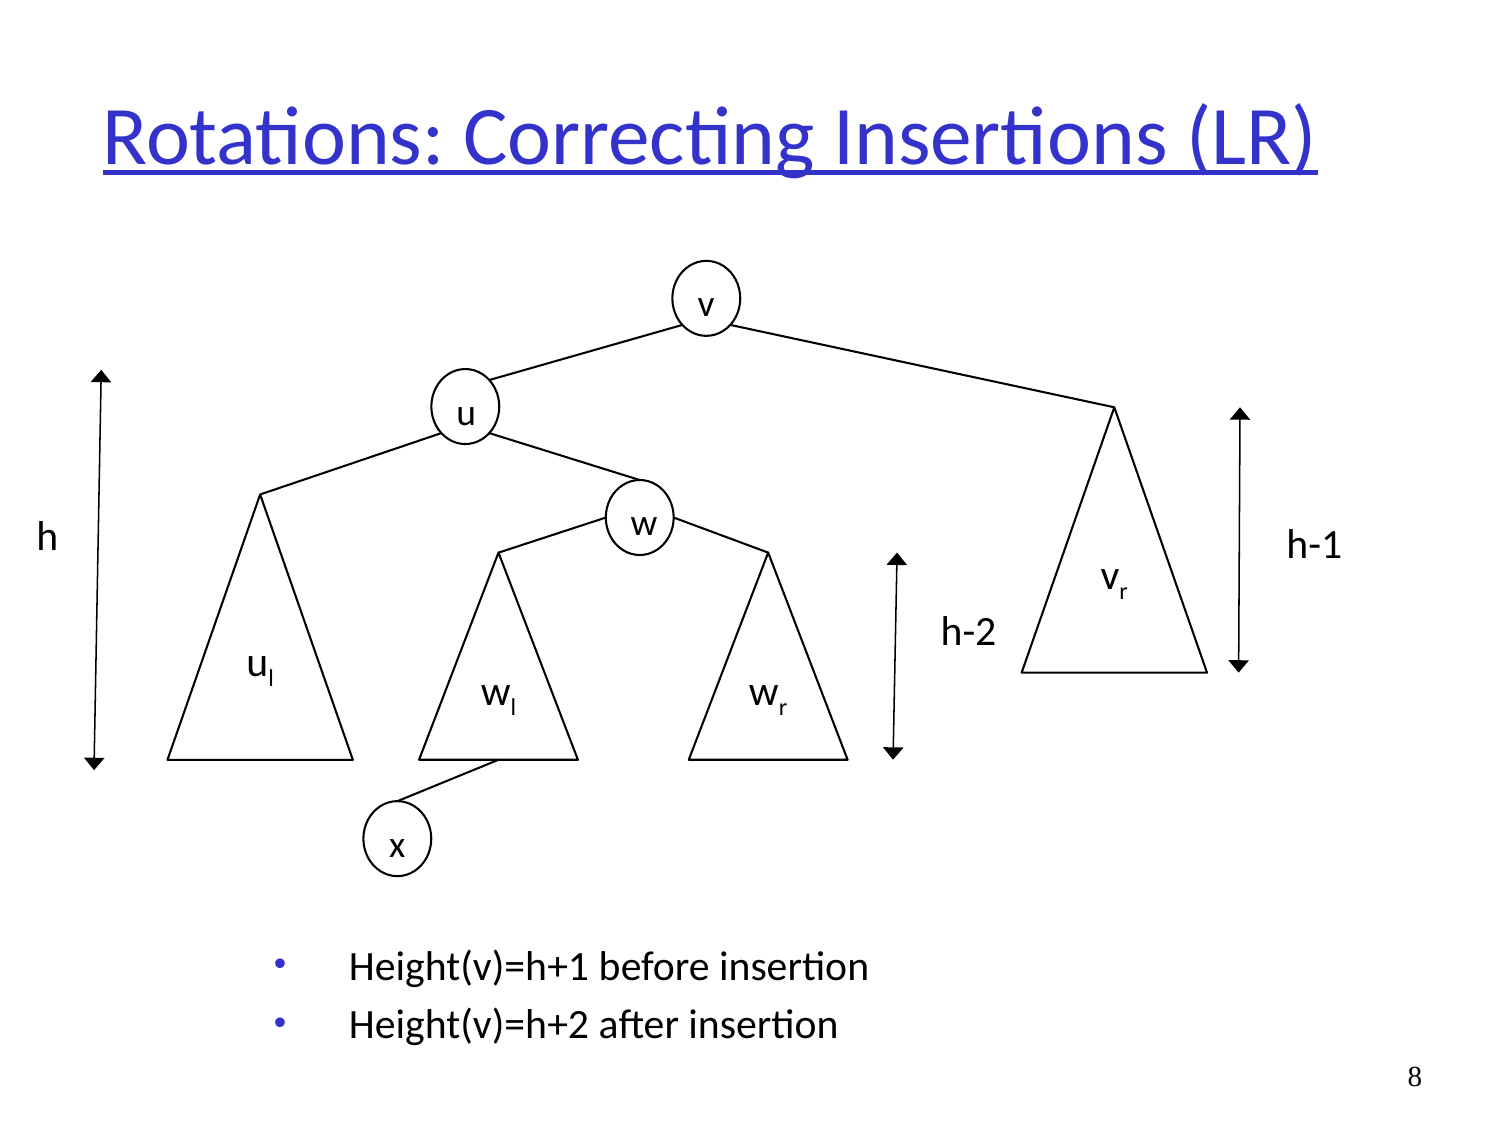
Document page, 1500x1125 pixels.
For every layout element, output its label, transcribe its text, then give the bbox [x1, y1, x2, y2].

slide_number 8 [1362, 1050, 1438, 1125]
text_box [892, 552, 898, 760]
title Rotations: Correcting Insertions (LR) [87, 37, 1363, 225]
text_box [673, 517, 769, 553]
text_box w [605, 480, 674, 555]
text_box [259, 432, 442, 495]
text_box v [672, 260, 741, 336]
text_box h-2 [922, 596, 1015, 651]
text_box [730, 324, 1115, 408]
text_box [93, 369, 102, 771]
text_box ul [167, 502, 353, 760]
text_box vr [1021, 413, 1208, 673]
text_box h [1, 500, 88, 556]
text_box h-1 [1268, 509, 1361, 564]
text_box u [431, 369, 500, 445]
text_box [397, 759, 499, 802]
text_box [489, 432, 640, 481]
text_box wl [419, 559, 578, 760]
text_box x [363, 801, 432, 877]
text_box wr [688, 558, 848, 760]
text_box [498, 517, 607, 553]
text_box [489, 324, 683, 381]
text_box Height(v)=h+1 before insertion Height(v)=h+2 after insertion [258, 931, 1166, 1076]
